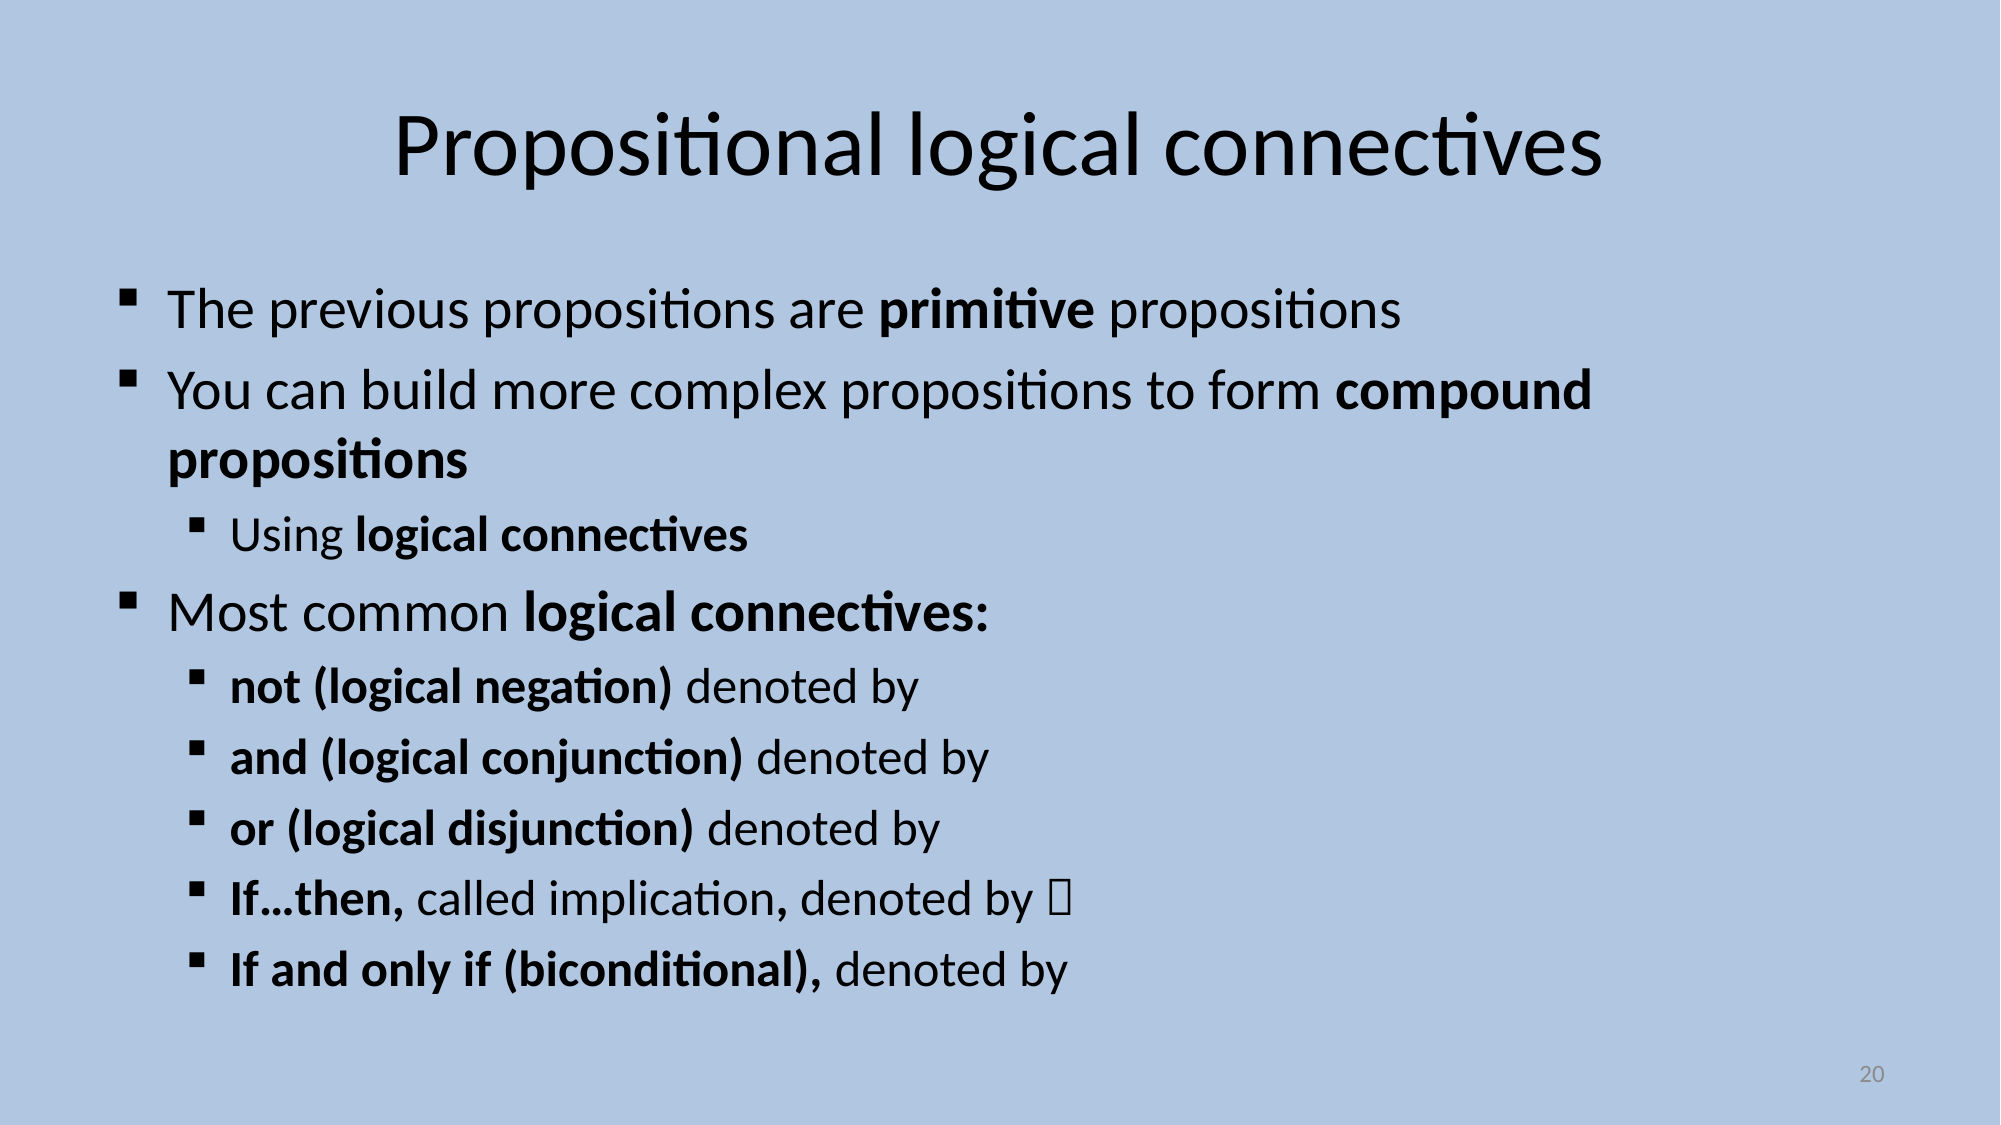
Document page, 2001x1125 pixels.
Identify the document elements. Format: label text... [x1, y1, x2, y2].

title Propositional logical connectives [99, 45, 1900, 233]
slide_number 20 [1433, 1042, 1900, 1103]
